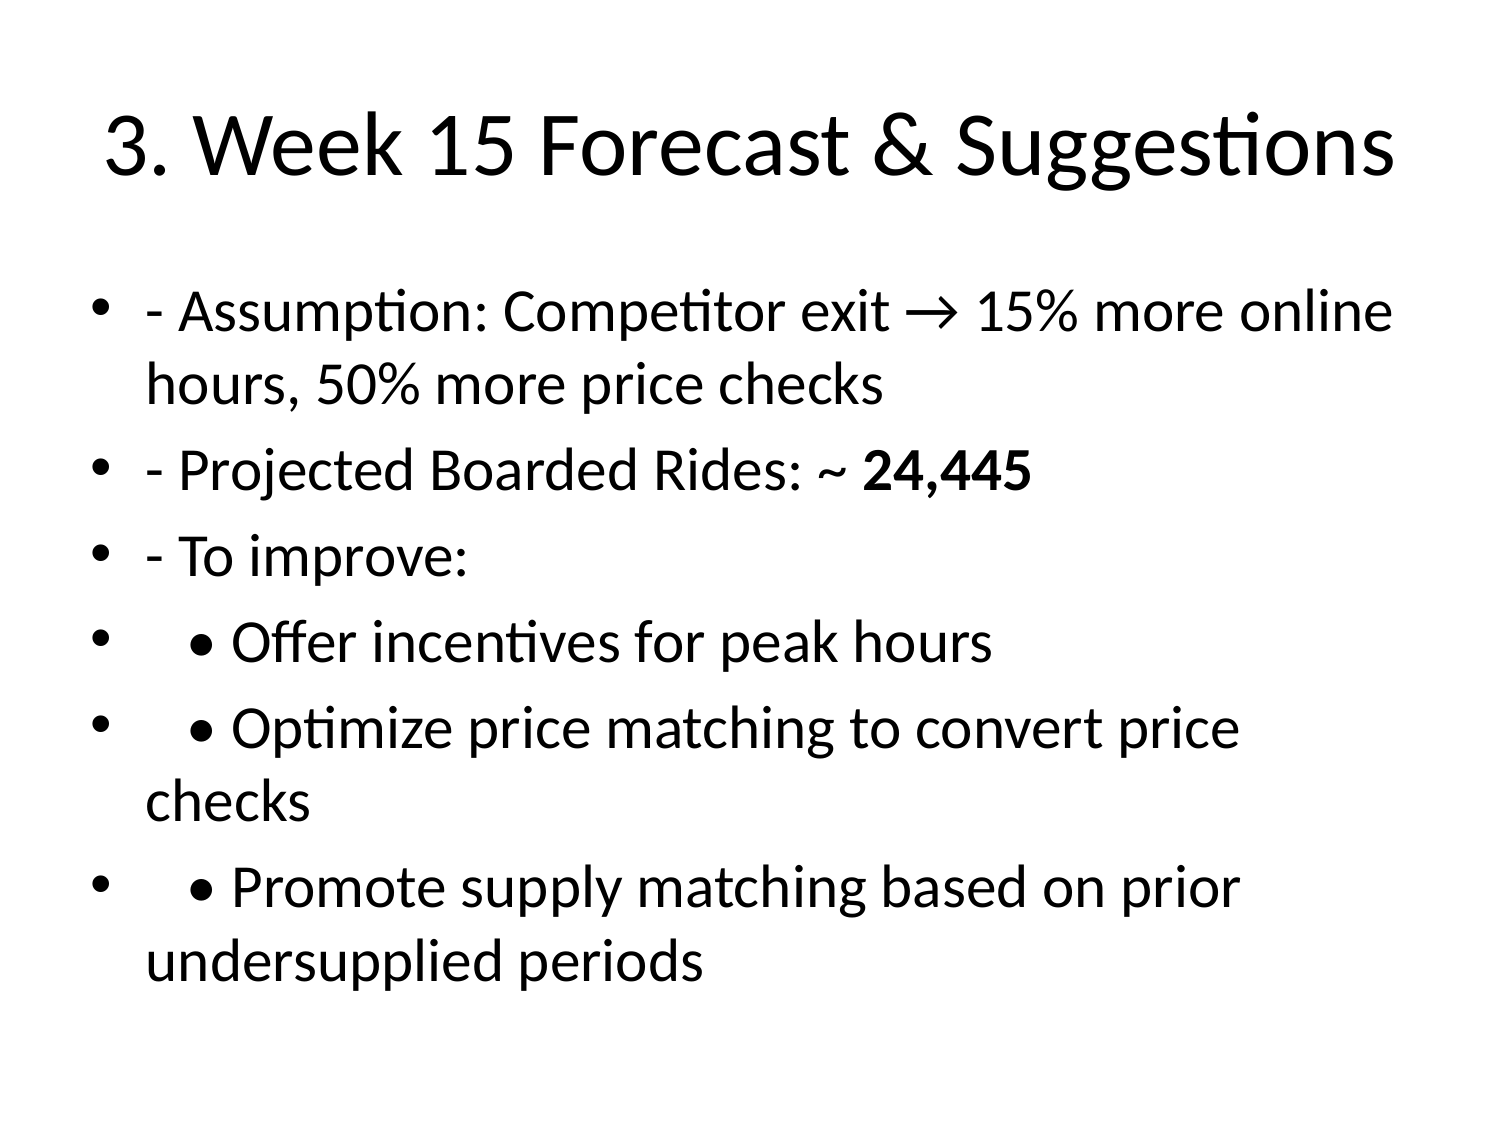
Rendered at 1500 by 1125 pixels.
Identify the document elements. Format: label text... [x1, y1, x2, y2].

list - Assumption: Competitor exit → 15% more online hours, 50% more price checks - Projected Boarded Rides: ~ 24,445 - To improve: • Offer incentives for peak hours • Optimize price matching to convert price checks • Promote supply matching based on prior undersupplied periods [75, 262, 1425, 1005]
title 3. Week 15 Forecast & Suggestions [75, 45, 1425, 233]
